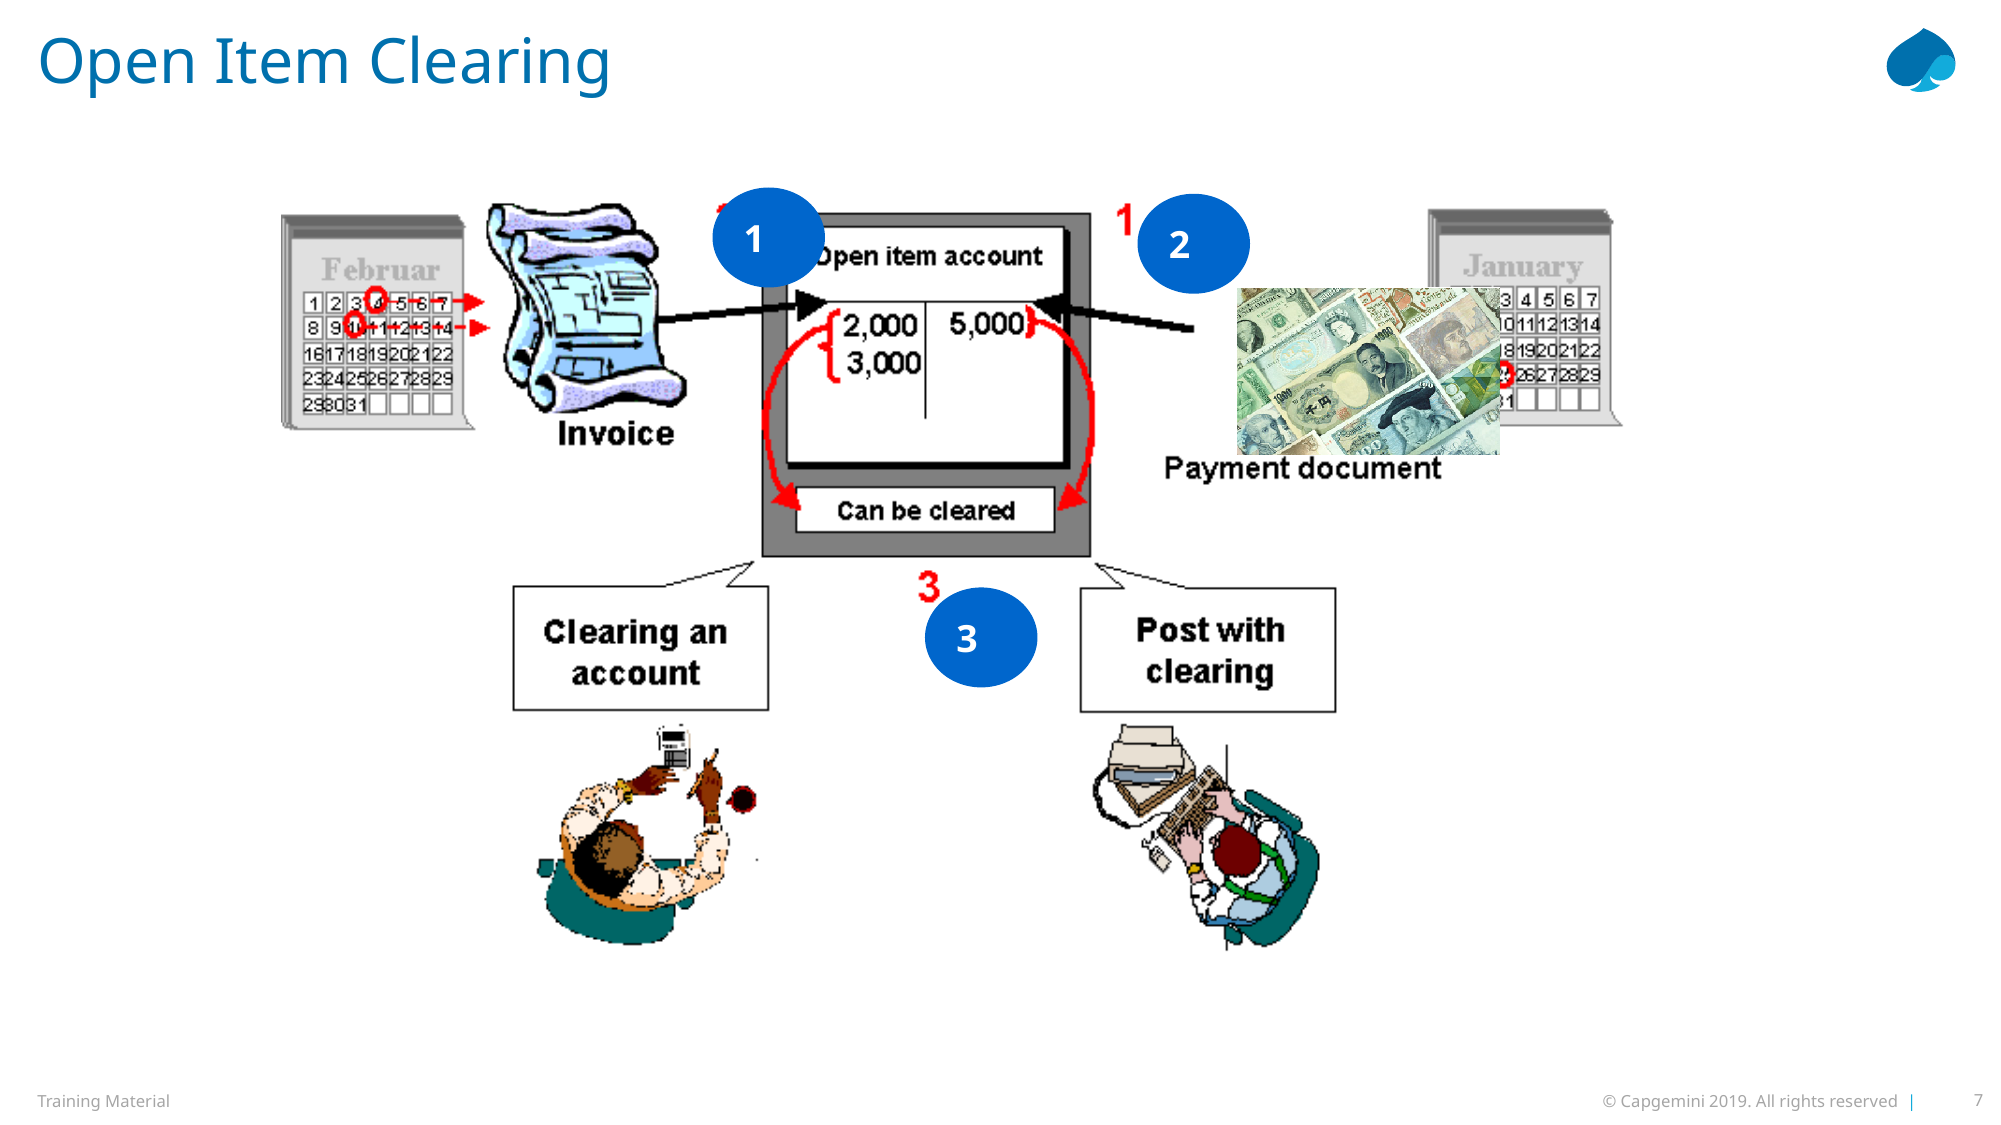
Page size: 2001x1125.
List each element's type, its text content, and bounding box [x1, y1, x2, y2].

picture [281, 187, 1625, 954]
title Open Item Clearing [37, 0, 1863, 119]
